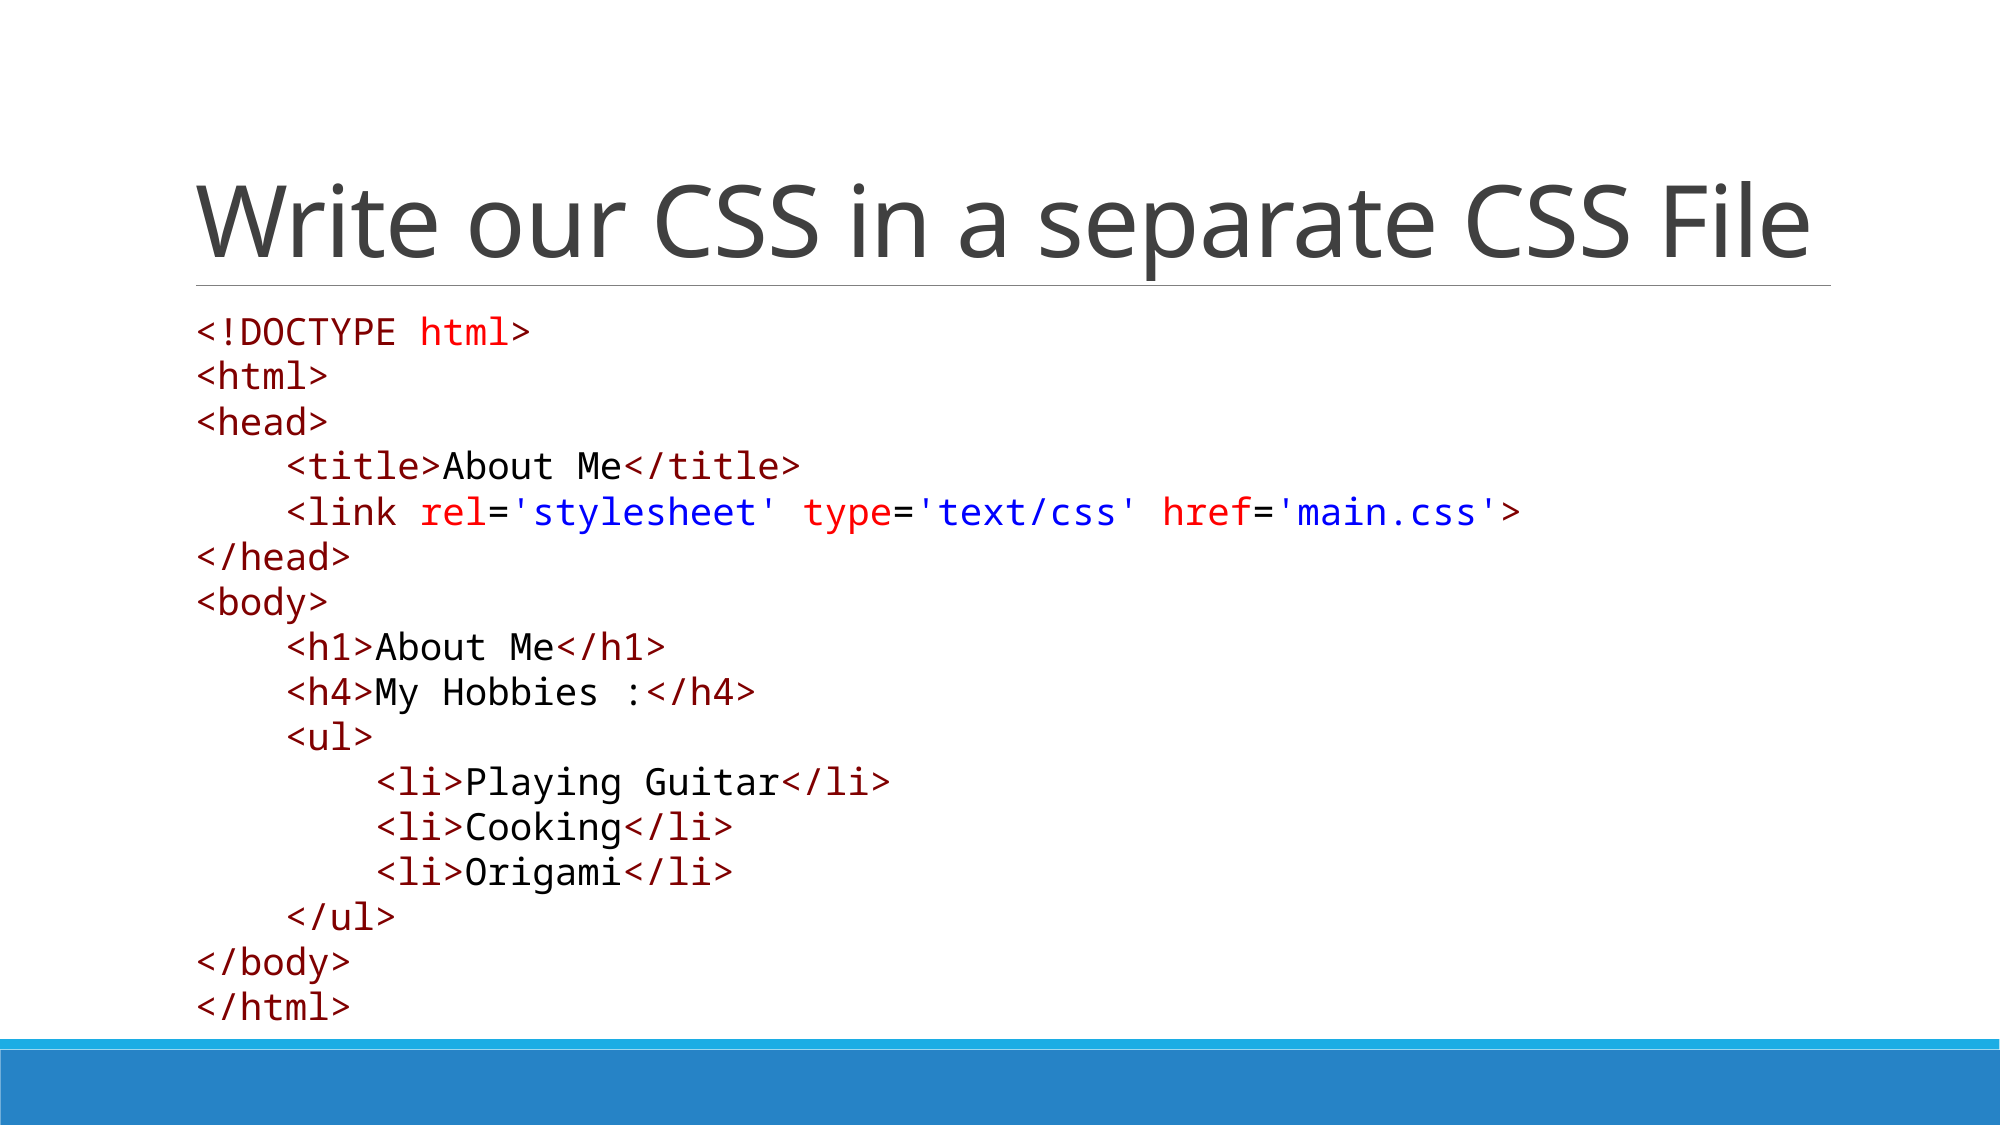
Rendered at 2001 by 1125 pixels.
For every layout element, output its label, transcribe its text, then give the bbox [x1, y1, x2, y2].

text_box <!DOCTYPE html> <html> <head> <title>About Me</title> <link rel='stylesheet' type='text/css' href='main.css'> </head> <body> <h1>About Me</h1> <h4>My Hobbies :</h4> <ul> <li>Playing Guitar</li> <li>Cooking</li> <li>Origami</li> </ul> </body> </html> [179, 300, 1694, 1035]
title Write our CSS in a separate CSS File [180, 47, 1830, 285]
